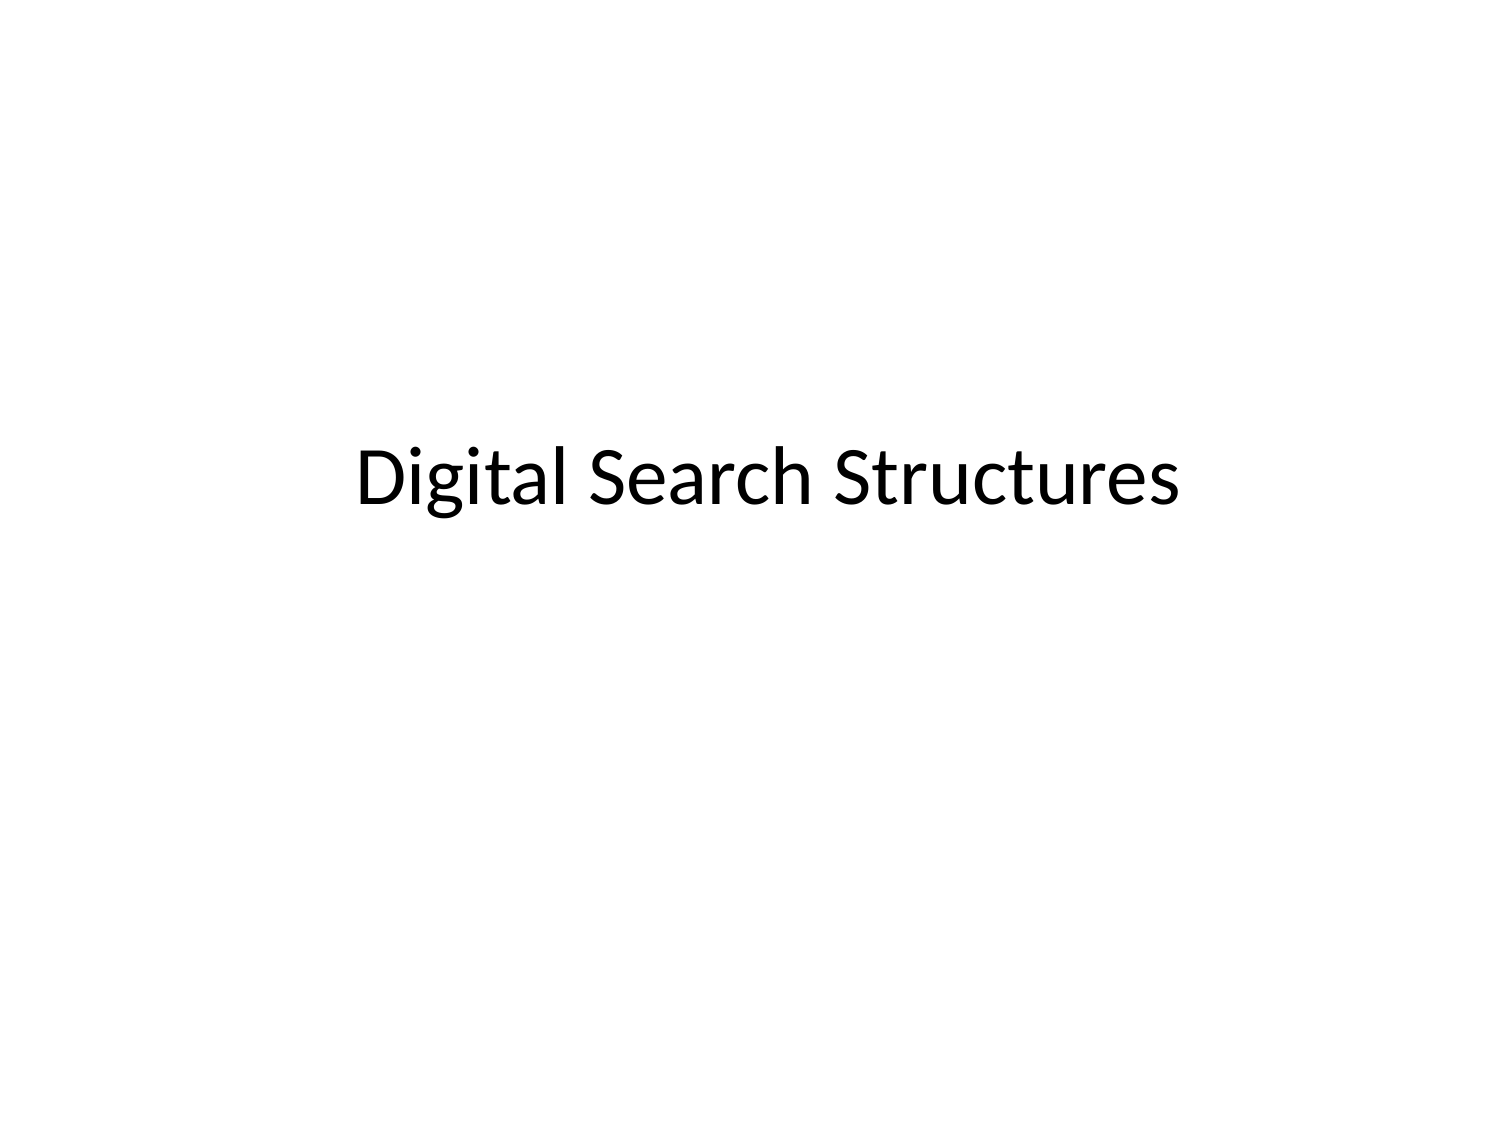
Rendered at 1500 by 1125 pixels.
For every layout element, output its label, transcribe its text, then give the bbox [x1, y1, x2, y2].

subtitle Digital Search Structures [262, 425, 1275, 650]
